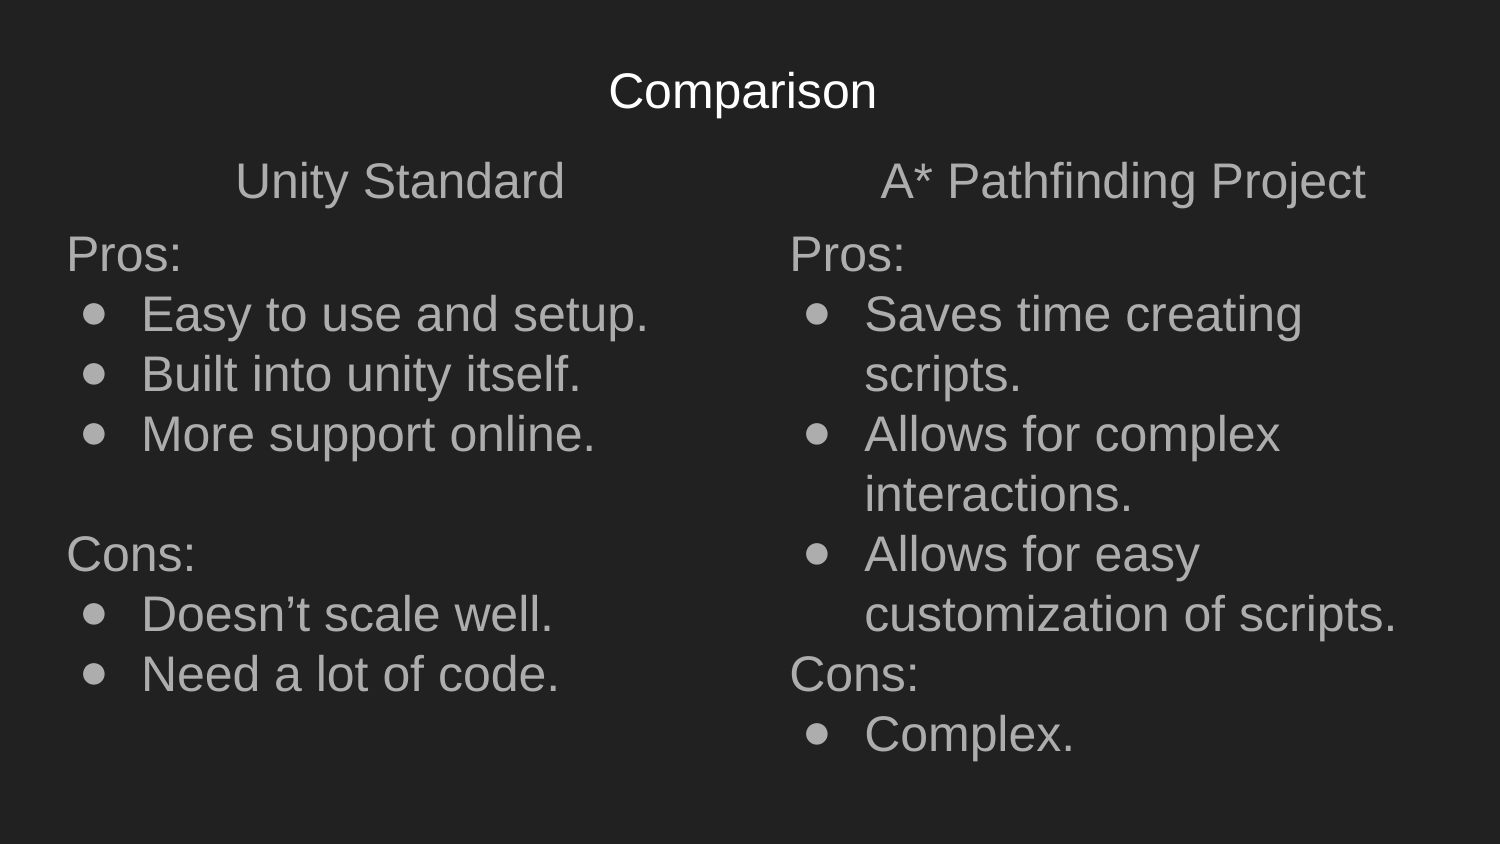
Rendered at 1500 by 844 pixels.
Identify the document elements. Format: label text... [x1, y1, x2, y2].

subtitle Pros: Saves time creating scripts. Allows for complex interactions. Allows for easy customization of scripts. Cons: Complex. [774, 206, 1474, 791]
subtitle Pros: Easy to use and setup. Built into unity itself. More support online. Cons: Doesn’t scale well. Need a lot of code. [51, 206, 750, 772]
text_box A* Pathfinding Project [774, 133, 1474, 206]
title Comparison [51, 43, 1449, 134]
text_box Unity Standard [51, 133, 750, 206]
